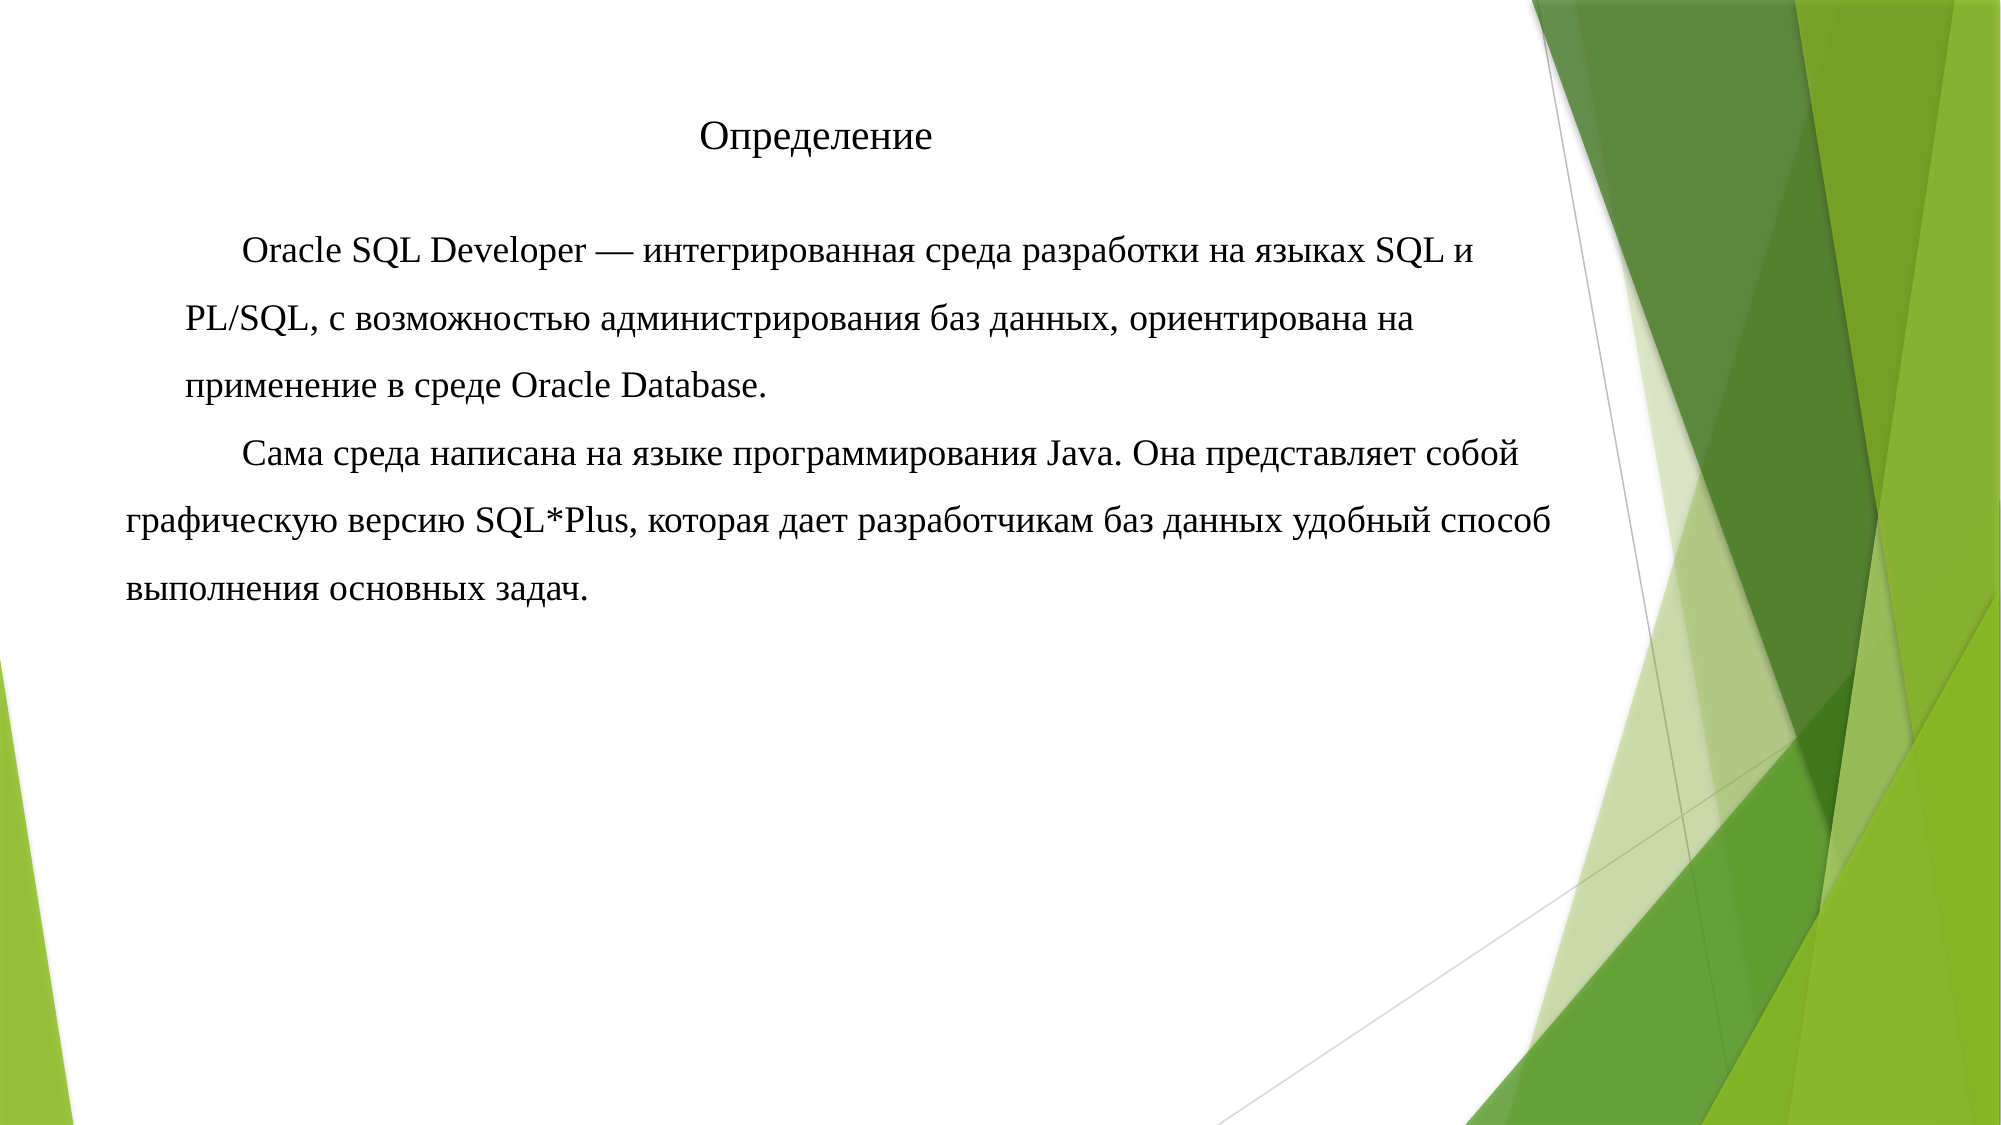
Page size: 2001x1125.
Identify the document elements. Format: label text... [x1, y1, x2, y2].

title Определение [111, 99, 1522, 195]
text_box Oracle SQL Developer — интегрированная среда разработки на языках SQL и PL/SQL, с возможностью администрирования баз данных, ориентирована на применение в среде Oracle Database. Сама среда написана на языке программирования Java. Она представляет собой графическую версию SQL*Plus, которая дает разработчикам баз данных удобный способ выполнения основных задач. [111, 195, 1580, 683]
